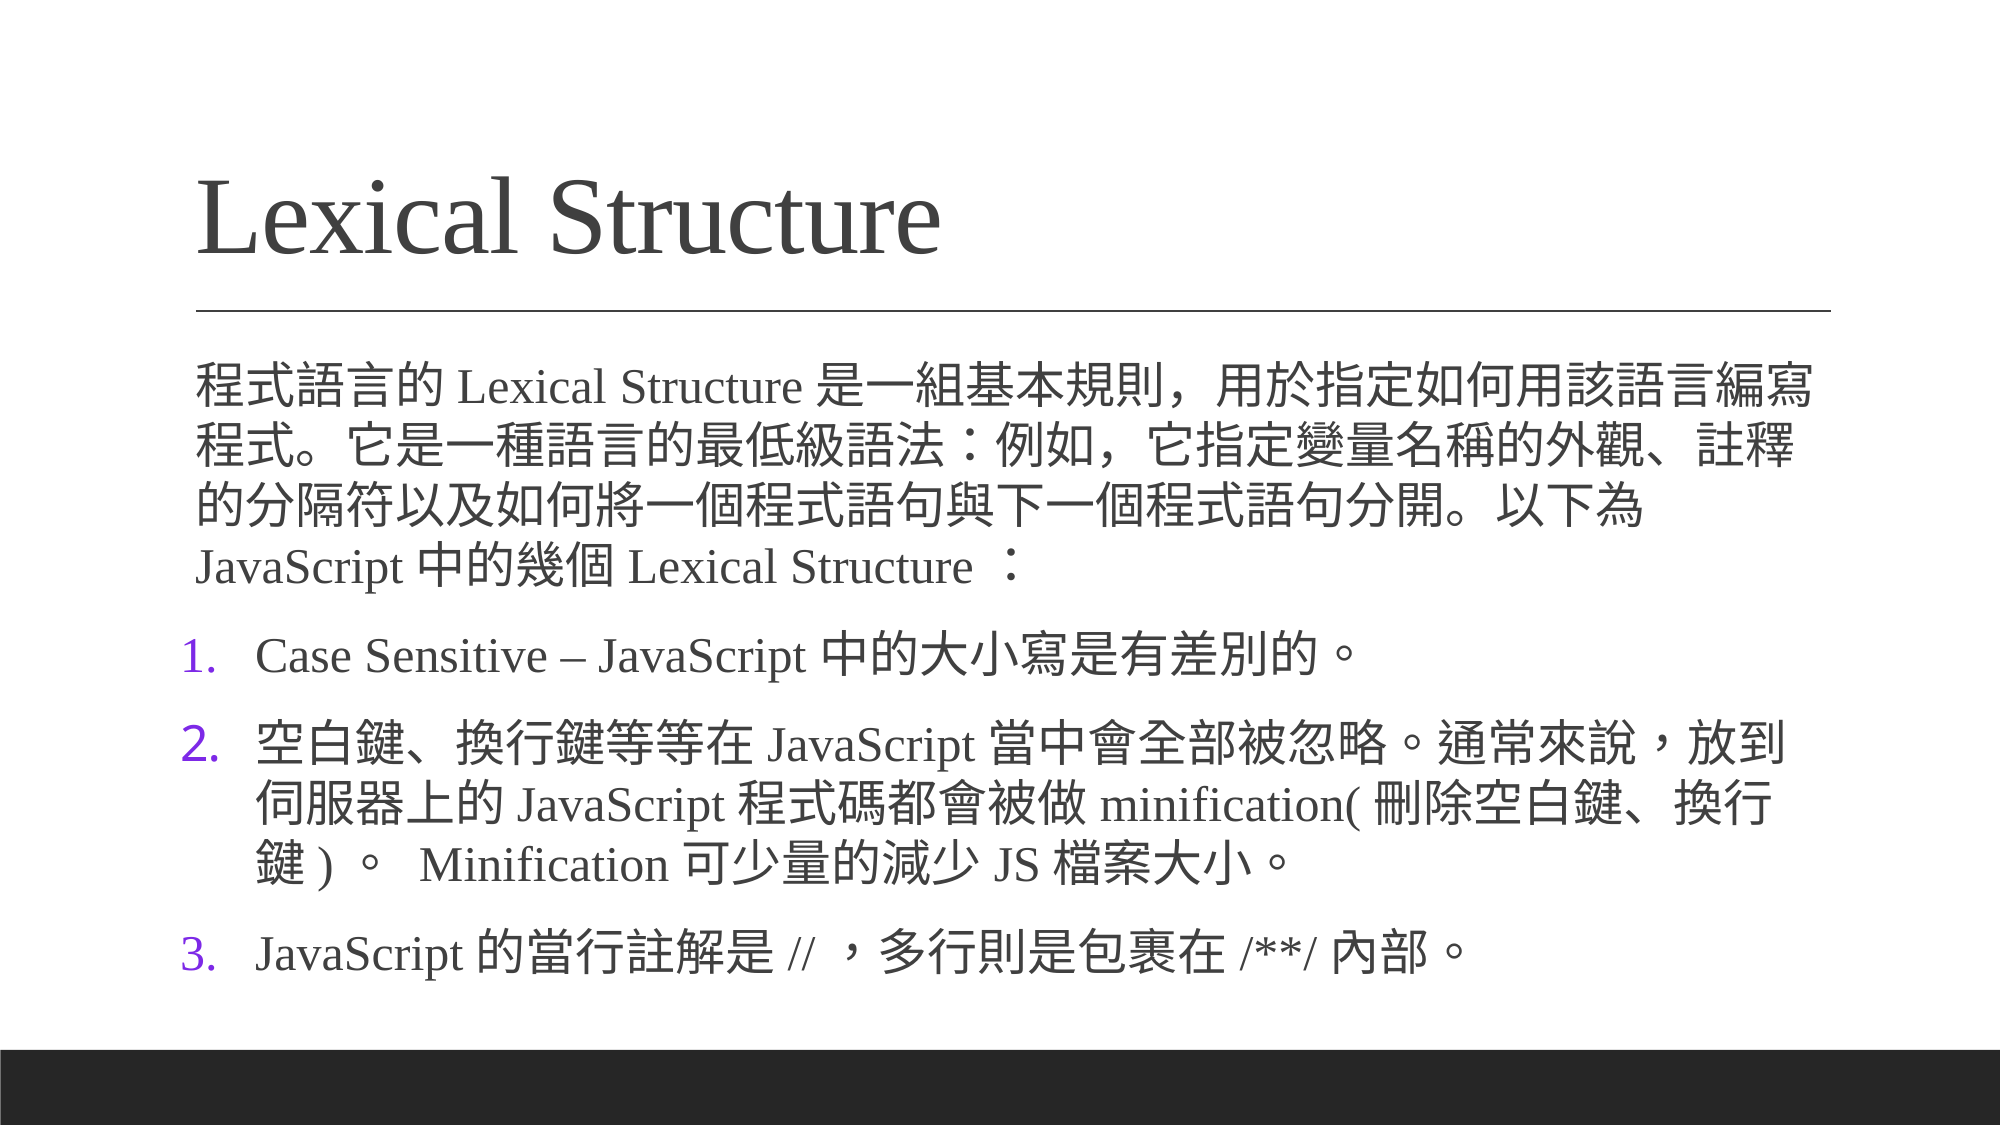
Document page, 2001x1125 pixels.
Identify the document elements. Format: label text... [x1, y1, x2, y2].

title Lexical Structure [180, 47, 1830, 285]
list 程式語言的Lexical Structure是一組基本規則，用於指定如何用該語言編寫程式。它是一種語言的最低級語法：例如，它指定變量名稱的外觀、註釋的分隔符以及如何將一個程式語句與下一個程式語句分開。以下為JavaScript中的幾個Lexical Structure： Case Sensitive – JavaScript中的大小寫是有差別的。 空白鍵、換行鍵等等在JavaScript當中會全部被忽略。通常來說，放到伺服器上的JavaScript程式碼都會被做minification(刪除空白鍵、換行鍵)。 Minification可少量的減少JS檔案大小。 JavaScript的當行註解是//，多行則是包裹在/**/內部。 [180, 345, 1830, 1018]
